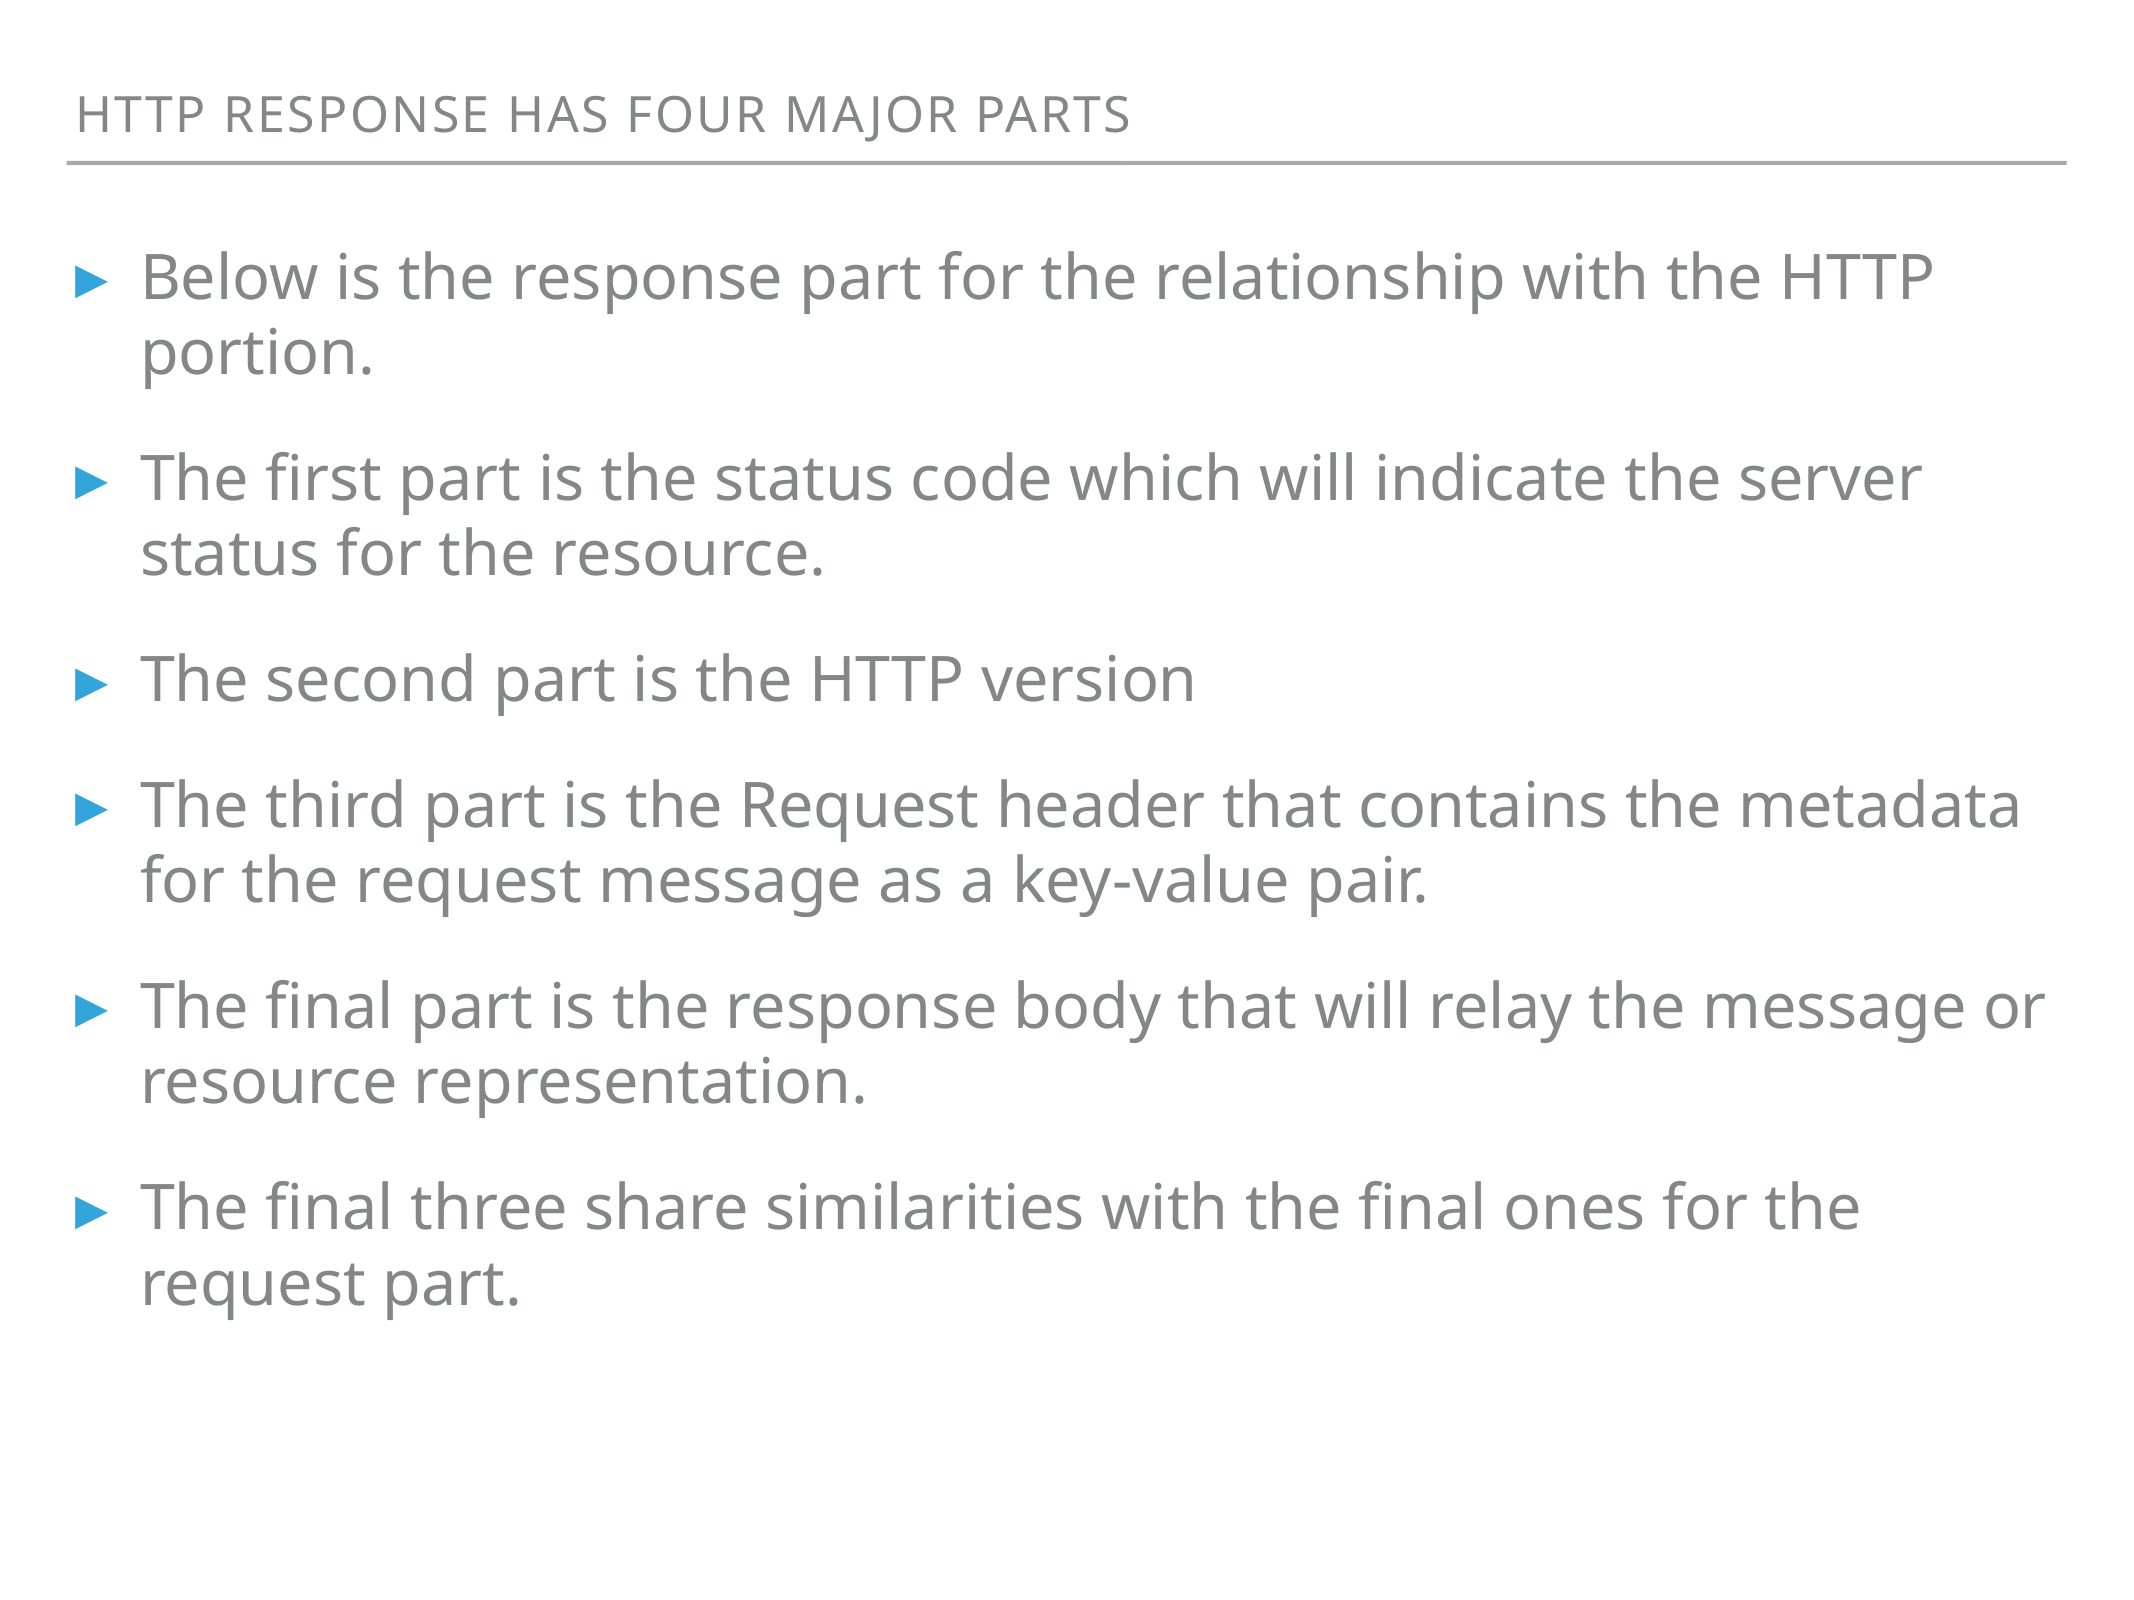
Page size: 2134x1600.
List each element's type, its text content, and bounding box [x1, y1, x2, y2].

list Below is the response part for the relationship with the HTTP portion. The first part is the status code which will indicate the server status for the resource. The second part is the HTTP version The third part is the Request header that contains the metadata for the request message as a key-value pair. The final part is the response body that will relay the message or resource representation. The final three share similarities with the final ones for the request part. [66, 227, 2068, 1453]
list HTTP Response has four major parts [66, 74, 1901, 151]
